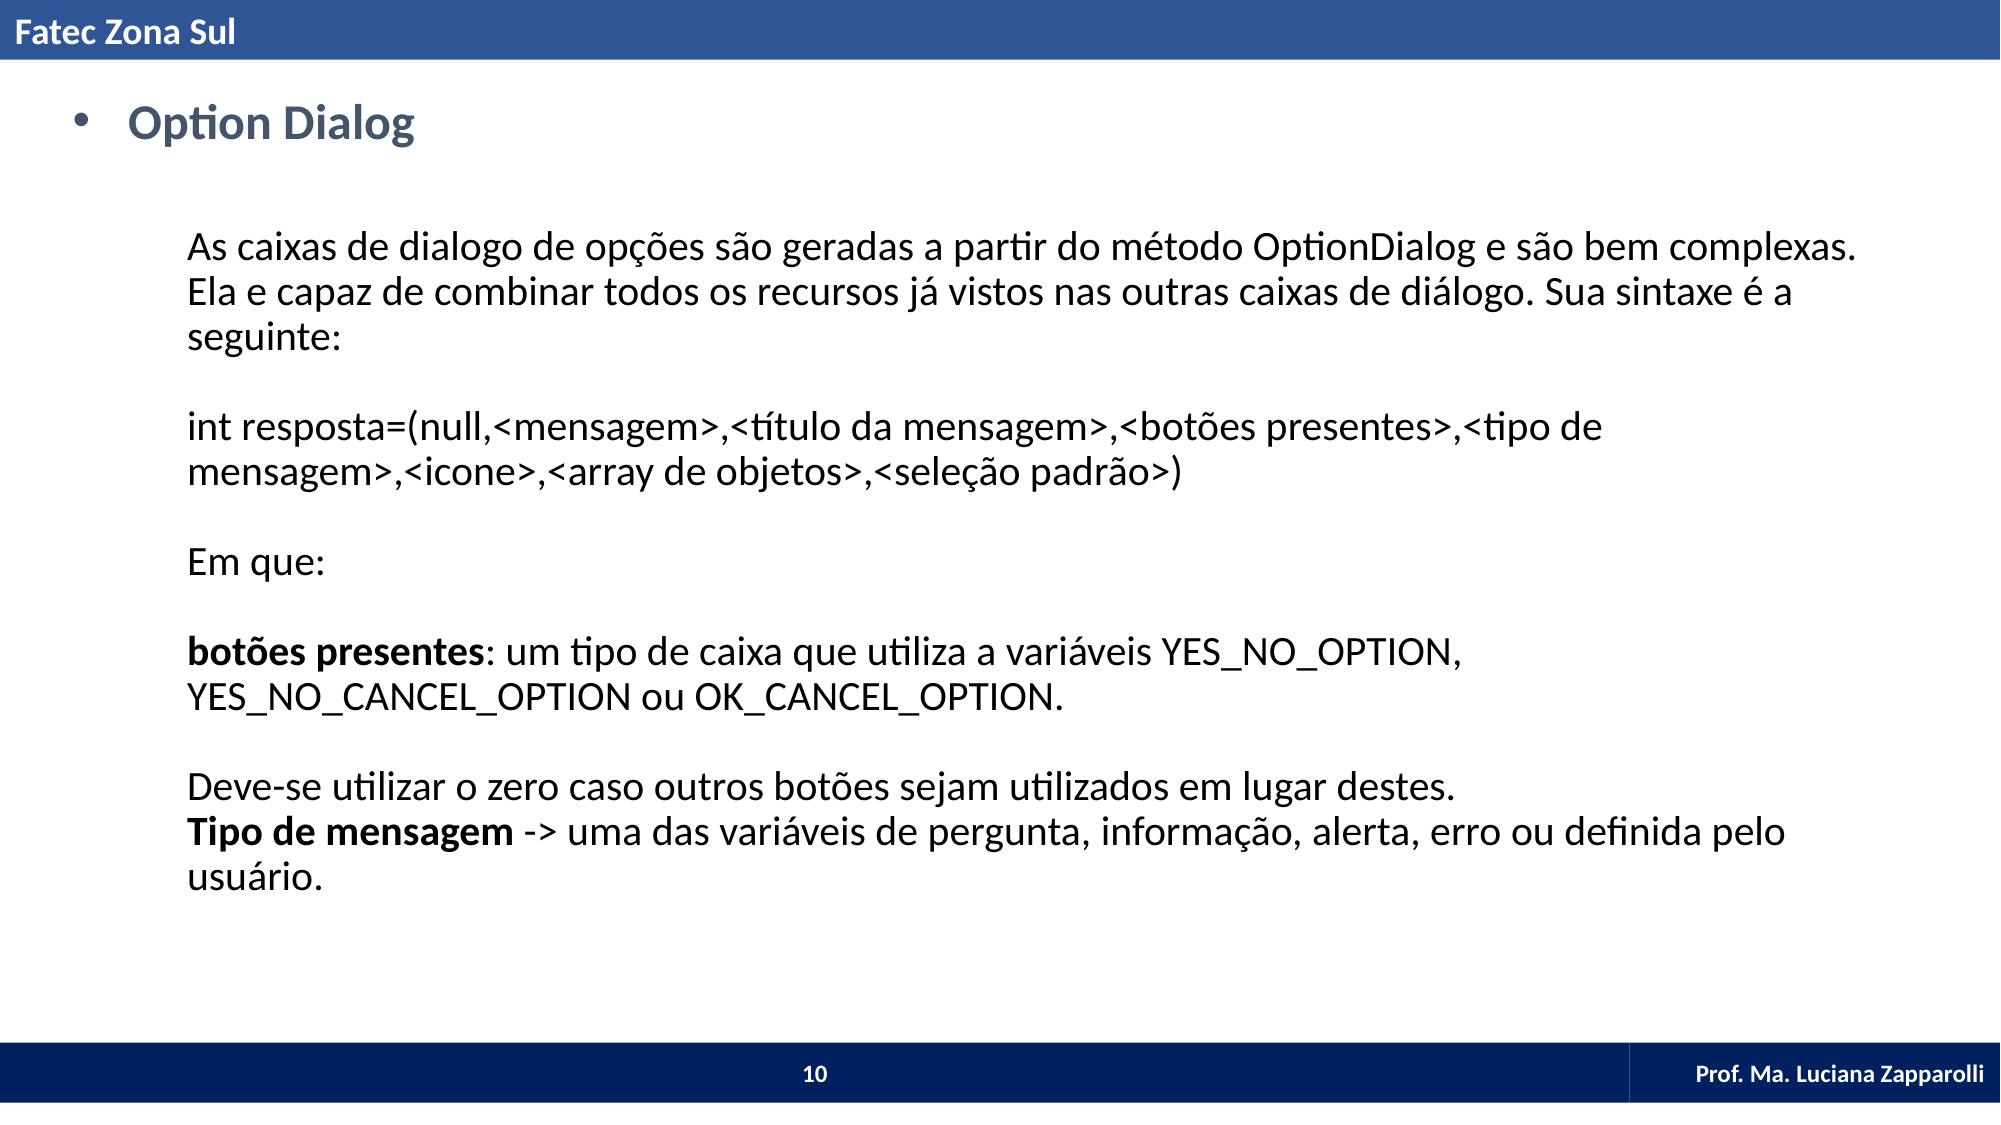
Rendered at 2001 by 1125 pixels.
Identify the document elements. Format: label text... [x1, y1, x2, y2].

footer Prof. Ma. Luciana Zapparolli [1630, 1042, 2000, 1103]
text_box Option Dialog [57, 82, 430, 157]
text_box As caixas de dialogo de opções são geradas a partir do método OptionDialog e são bem complexas. Ela e capaz de combinar todos os recursos já vistos nas outras caixas de diálogo. Sua sintaxe é a seguinte: int resposta=(null,<mensagem>,<título da mensagem>,<botões presentes>,<tipo de mensagem>,<icone>,<array de objetos>,<seleção padrão>) Em que: botões presentes: um tipo de caixa que utiliza a variáveis YES_NO_OPTION, YES_NO_CANCEL_OPTION ou OK_CANCEL_OPTION. Deve-se utilizar o zero caso outros botões sejam utilizados em lugar destes. Tipo de mensagem -> uma das variáveis de pergunta, informação, alerta, erro ou definida pelo usuário. [172, 216, 1882, 952]
slide_number 10 [0, 1042, 1630, 1103]
